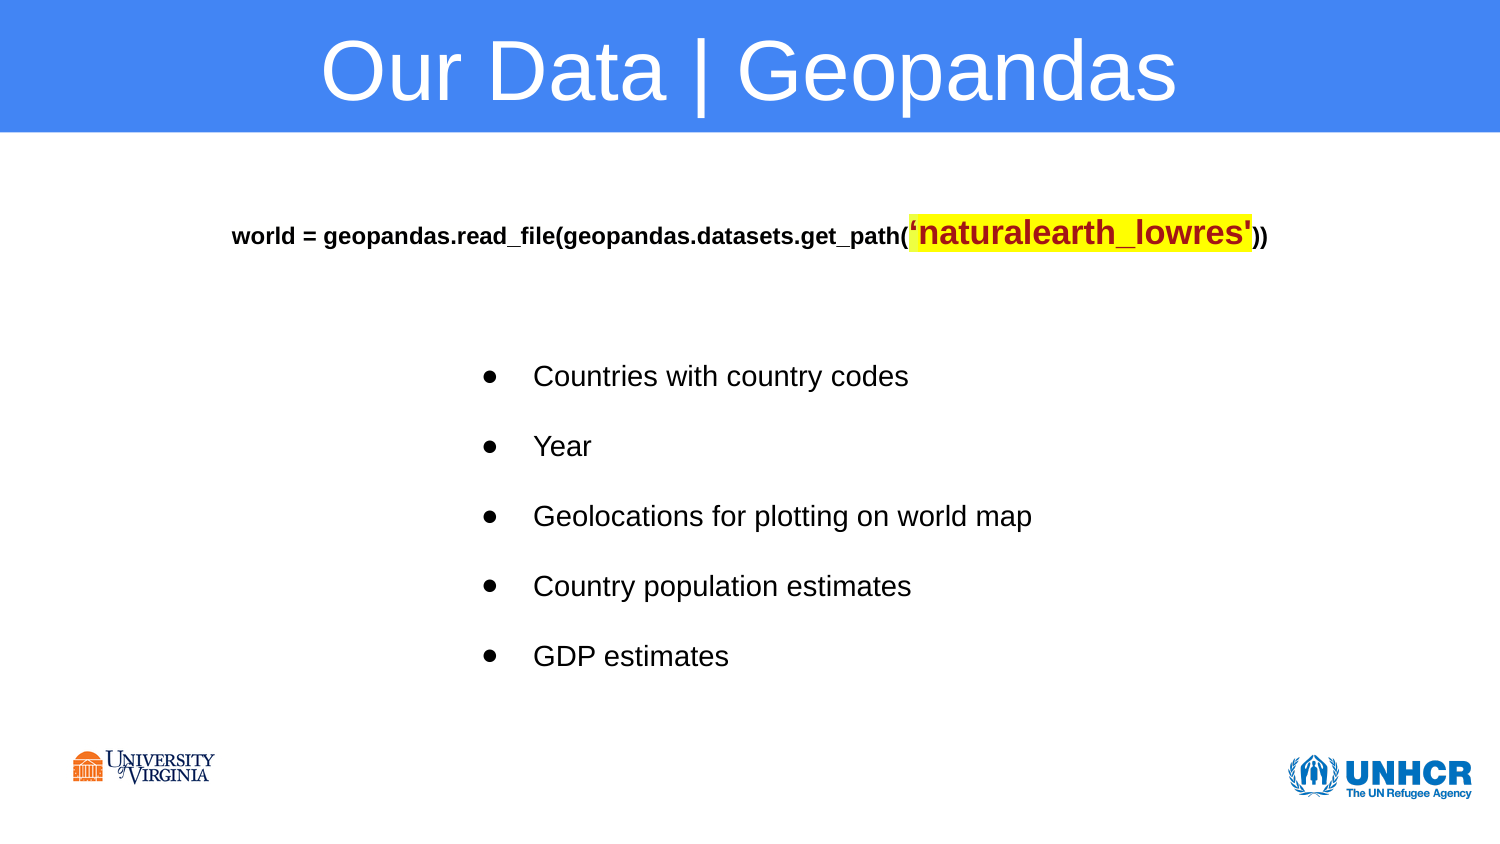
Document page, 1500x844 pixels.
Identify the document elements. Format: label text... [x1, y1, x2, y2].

text_box Our Data | Geopandas [0, 0, 1500, 133]
text_box Countries with country codes Year Geolocations for plotting on world map Country population estimates GDP estimates [443, 307, 1057, 688]
picture [1288, 753, 1484, 801]
text_box world = geopandas.read_file(geopandas.datasets.get_path(‘naturalearth_lowres')) [146, 180, 1354, 267]
picture [3, 689, 284, 844]
